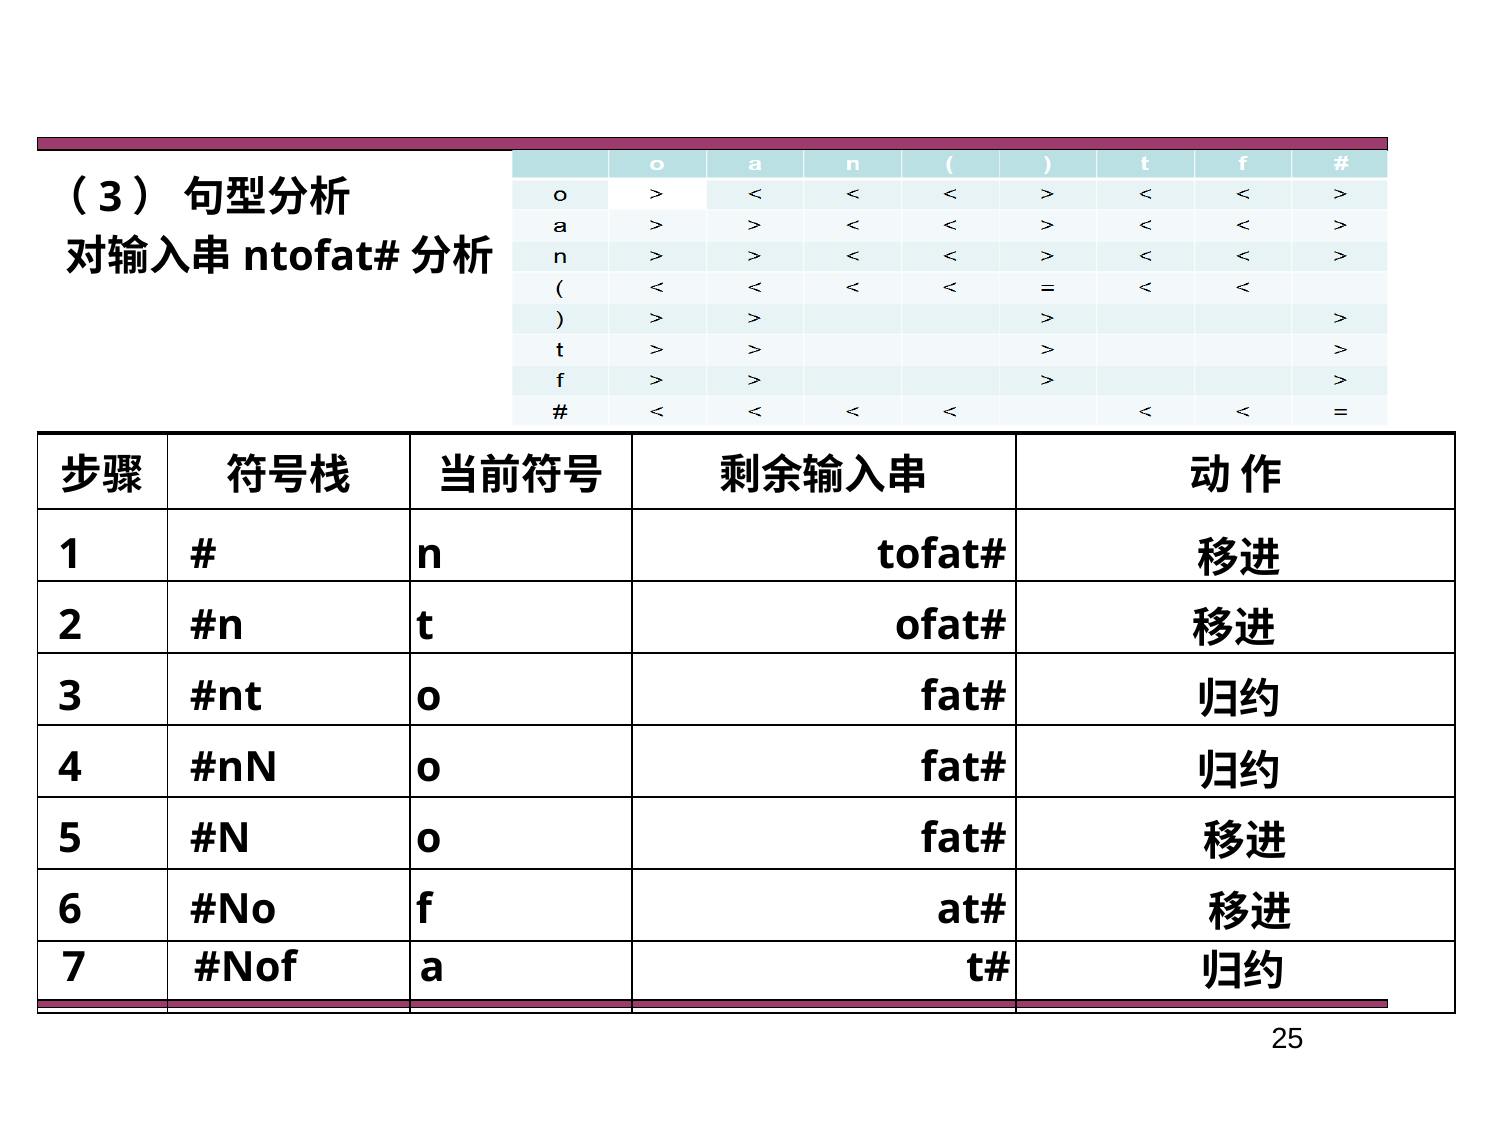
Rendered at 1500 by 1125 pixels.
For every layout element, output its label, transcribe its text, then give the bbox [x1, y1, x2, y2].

table_header 动 作 [1017, 435, 1454, 508]
table_header 移进 [1022, 800, 1457, 865]
table_header o [401, 658, 627, 723]
table_cell [38, 654, 167, 724]
table_header 5 [43, 800, 175, 865]
table_header 移进 [1022, 871, 1457, 930]
table_header # [175, 516, 401, 581]
table_header o [401, 729, 627, 794]
table_header 3 [43, 658, 175, 723]
table_cell [38, 582, 167, 652]
table_header t# [630, 930, 1026, 995]
table_cell [411, 510, 631, 516]
table_cell [38, 870, 167, 940]
table_header o [401, 800, 627, 865]
table_header #Nof [179, 930, 405, 995]
table_header 归约 [1026, 930, 1461, 995]
table_cell [633, 995, 1015, 1012]
table_cell [38, 726, 167, 796]
table_cell [633, 582, 1015, 587]
table_cell [1017, 654, 1454, 658]
table_cell [38, 798, 167, 868]
table_header #n [175, 587, 401, 652]
table_header 1 [43, 516, 175, 581]
table_cell [168, 995, 409, 1012]
text_box （3） 句型分析 对输入串ntofat#分析 [12, 162, 507, 286]
table_header n [401, 516, 627, 581]
table_cell [633, 654, 1015, 658]
table_header 7 [47, 930, 179, 995]
table_header at# [627, 871, 1022, 930]
picture [512, 149, 1388, 426]
table_header a [405, 930, 630, 995]
table_header 移进 [1022, 587, 1457, 652]
table_cell [168, 510, 409, 516]
table_cell [168, 582, 409, 587]
table_header #nt [175, 658, 401, 723]
table_cell [38, 510, 167, 580]
table_header fat# [627, 658, 1022, 723]
table_header fat# [627, 729, 1022, 794]
table_header 符号栈 [168, 435, 409, 508]
table_cell [1017, 582, 1454, 587]
table_header 归约 [1022, 729, 1457, 794]
table_header t [401, 587, 627, 652]
table_cell [411, 654, 631, 658]
table_header 4 [43, 729, 175, 794]
table_cell [411, 995, 631, 1012]
table_cell [168, 654, 409, 658]
table_header 2 [43, 587, 175, 652]
table_cell [1017, 510, 1454, 516]
table_cell [38, 942, 167, 1012]
slide_number 25 [1112, 1012, 1463, 1053]
table_header fat# [627, 800, 1022, 865]
table_cell [411, 582, 631, 587]
table_header f [401, 871, 627, 930]
table_header #No [175, 871, 401, 930]
table_header 步骤 [38, 435, 167, 508]
table_header 移进 [1022, 516, 1457, 581]
table_header tofat# [627, 516, 1022, 581]
table_header 当前符号 [411, 435, 631, 508]
table_header #N [175, 800, 401, 865]
table_header 归约 [1022, 658, 1457, 723]
table_header 剩余输入串 [633, 435, 1015, 508]
table_cell [633, 510, 1015, 516]
table_header ofat# [627, 587, 1022, 652]
table_header #nN [175, 729, 401, 794]
table_cell [1017, 995, 1454, 1012]
table_header 6 [43, 871, 175, 936]
